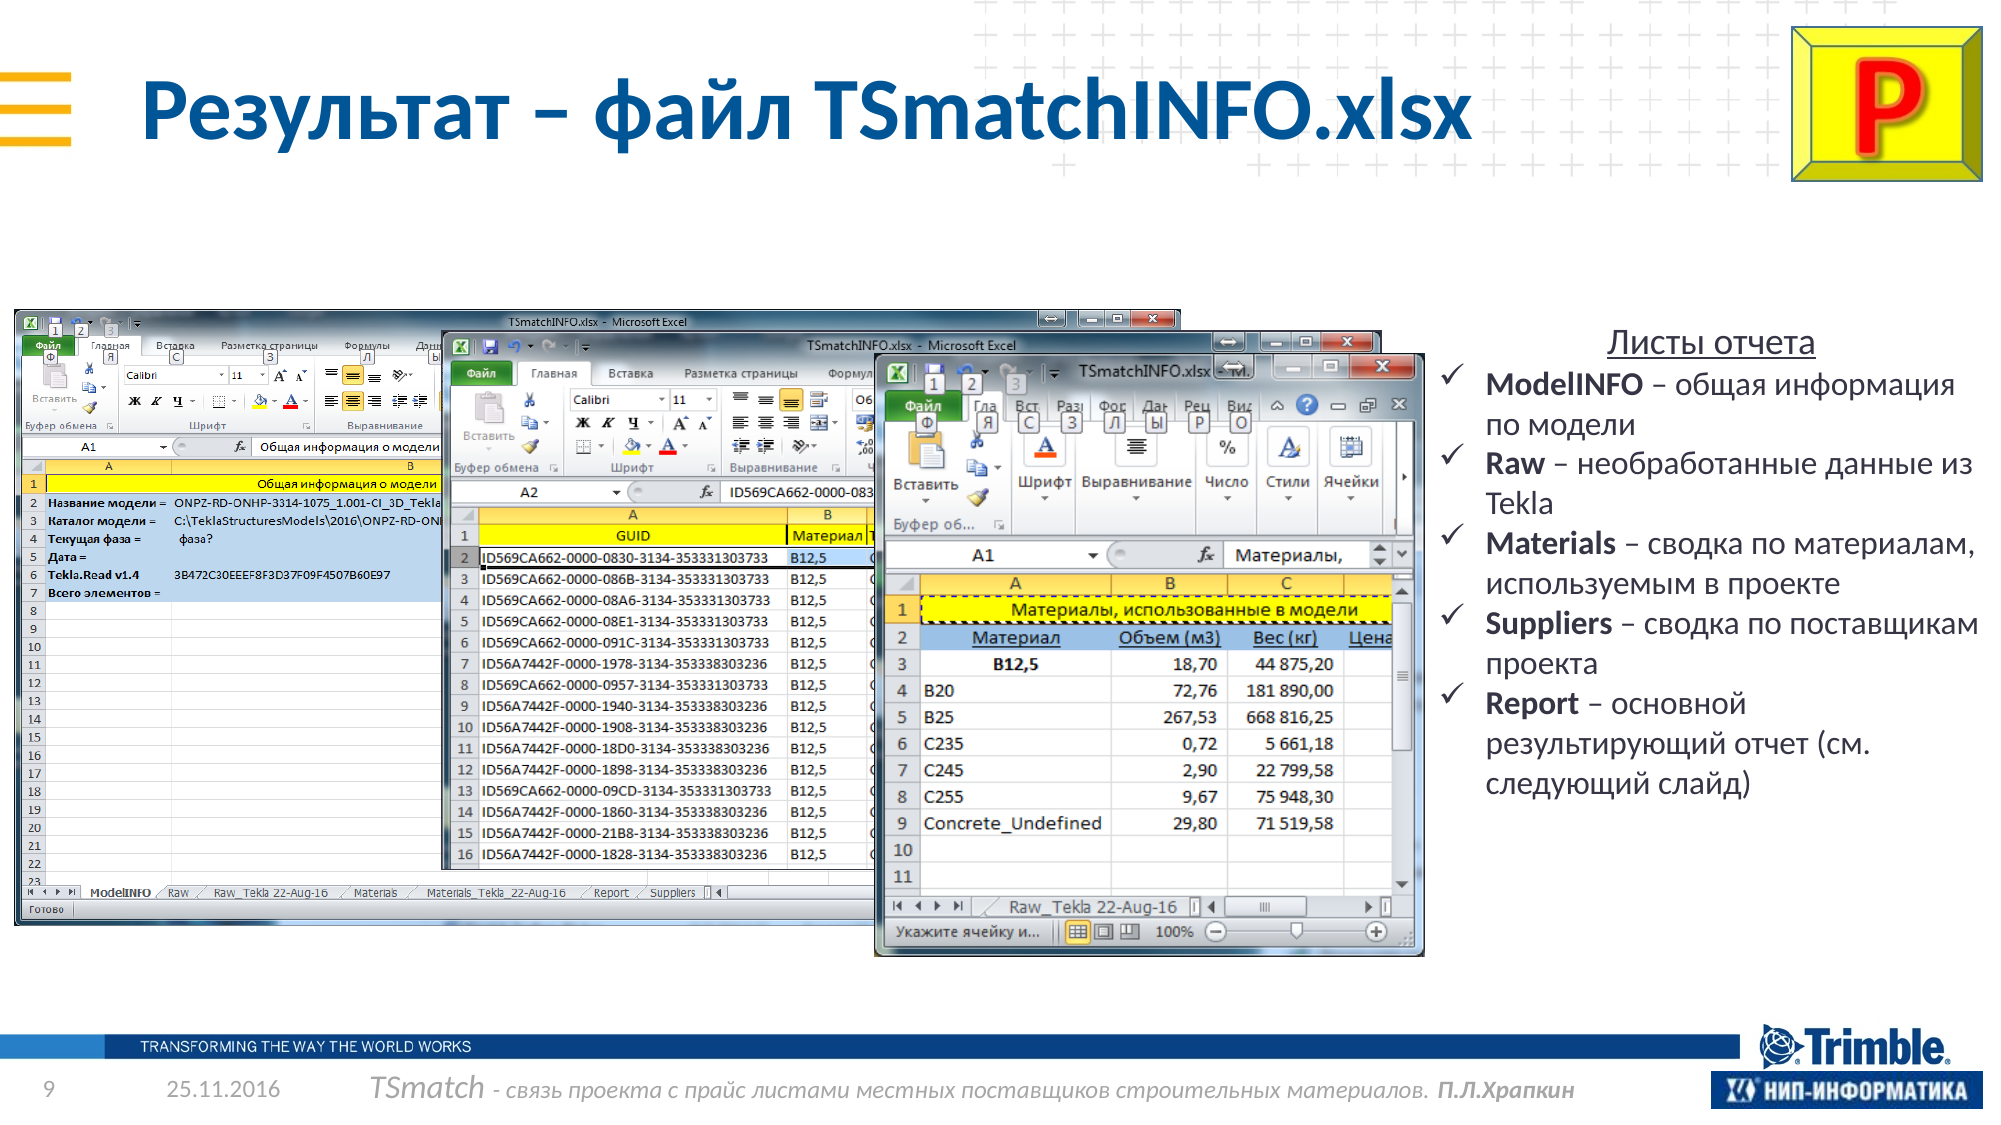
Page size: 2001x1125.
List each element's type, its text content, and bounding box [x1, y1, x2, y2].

footer TSmatch - связь проекта с прайс листами местных поставщиков строительных материалов. П.Л.Храпкин [354, 1057, 1660, 1118]
picture [0, 0, 2001, 1125]
title Результат – файл TSmatchINFO.xlsx [125, 47, 1791, 182]
slide_number 9 [27, 1065, 125, 1125]
text_box Листы отчета ModelINFO – общая информация по модели Raw – необработанные данные из Tekla Materials – сводка по материалам, используемым в проекте Suppliers – сводка по поставщикам проекта Report – основной результирующий отчет (см. следующий слайд) [1425, 309, 2000, 849]
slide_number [151, 1065, 355, 1125]
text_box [14, 309, 1425, 957]
